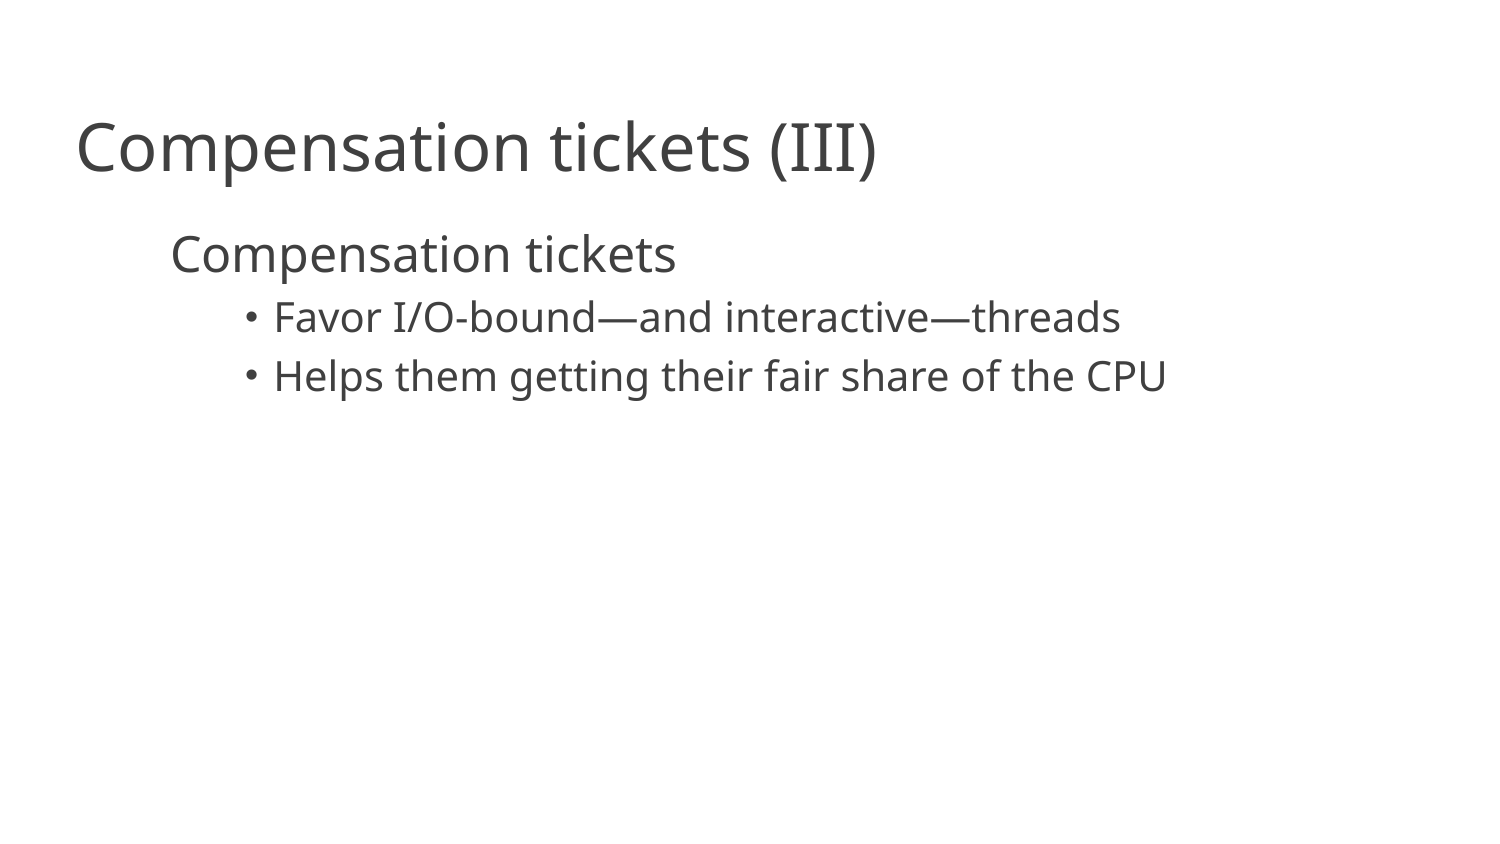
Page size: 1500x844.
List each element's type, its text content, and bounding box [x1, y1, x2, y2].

title Compensation tickets (III) [60, 75, 1383, 216]
list Compensation tickets Favor I/O-bound—and interactive—threads Helps them getting their fair share of the CPU [155, 215, 1332, 773]
